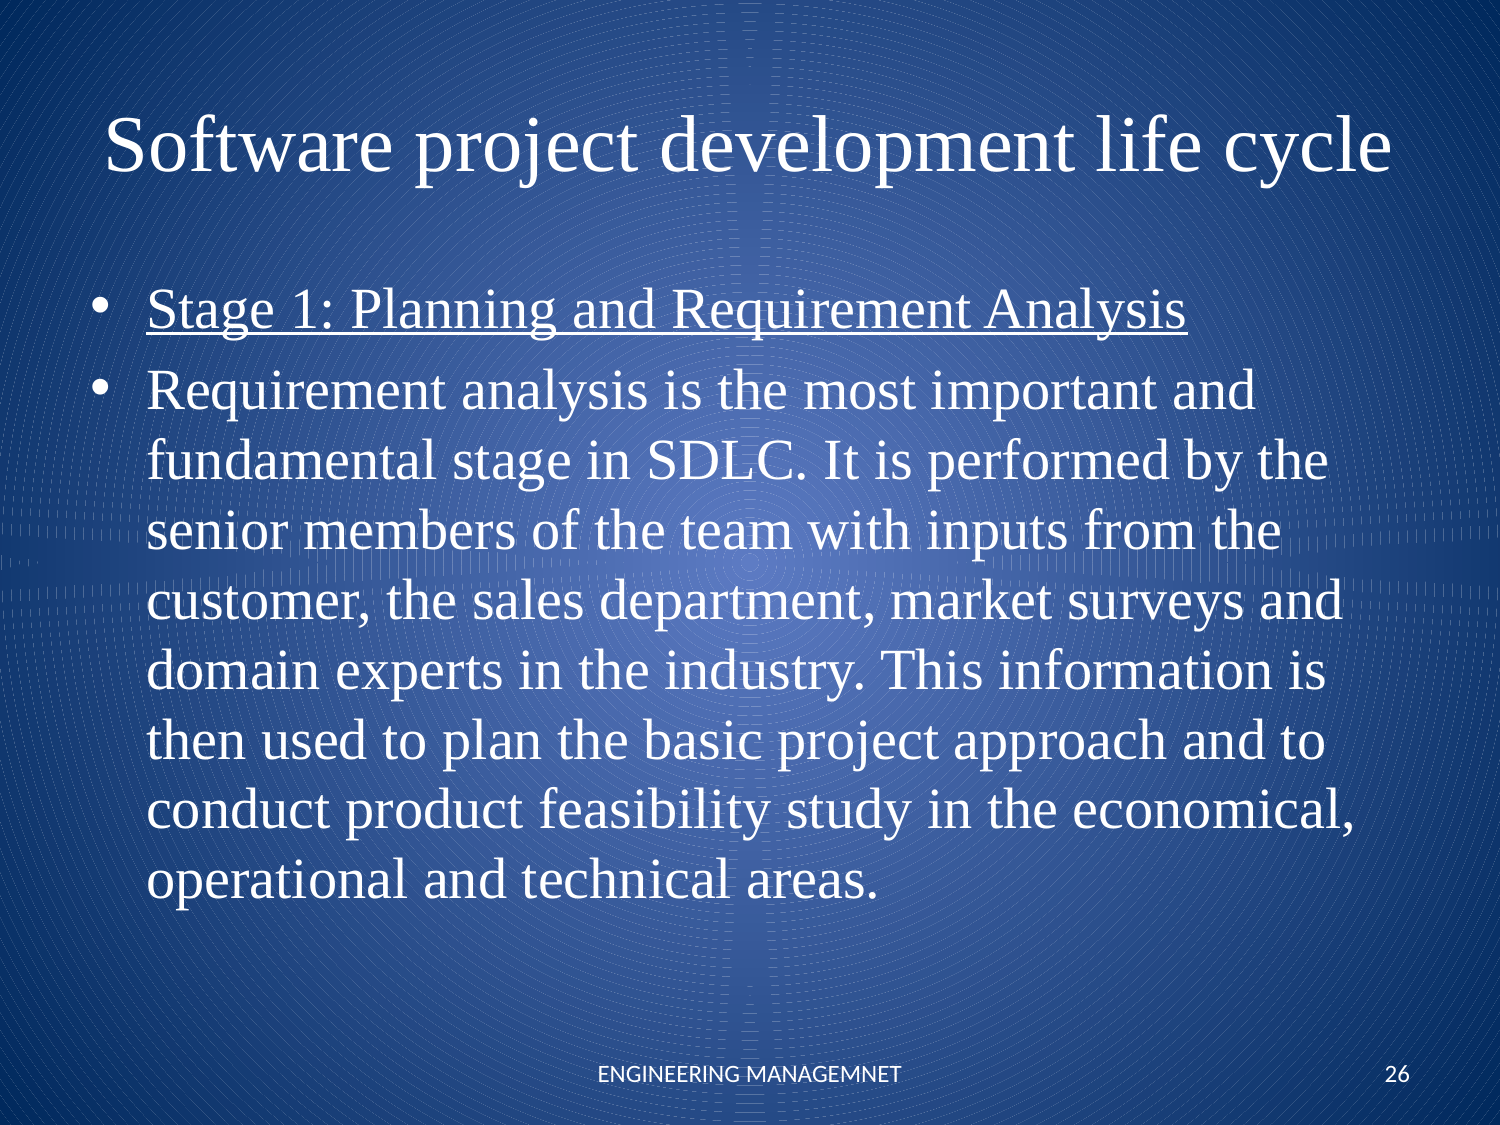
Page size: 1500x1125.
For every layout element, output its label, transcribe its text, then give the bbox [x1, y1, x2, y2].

list Stage 1: Planning and Requirement Analysis Requirement analysis is the most important and fundamental stage in SDLC. It is performed by the senior members of the team with inputs from the customer, the sales department, market surveys and domain experts in the industry. This information is then used to plan the basic project approach and to conduct product feasibility study in the economical, operational and technical areas. [75, 262, 1425, 1005]
title Software project development life cycle [75, 45, 1425, 233]
footer ENGINEERING MANAGEMNET [512, 1042, 988, 1103]
slide_number 26 [1074, 1042, 1425, 1103]
